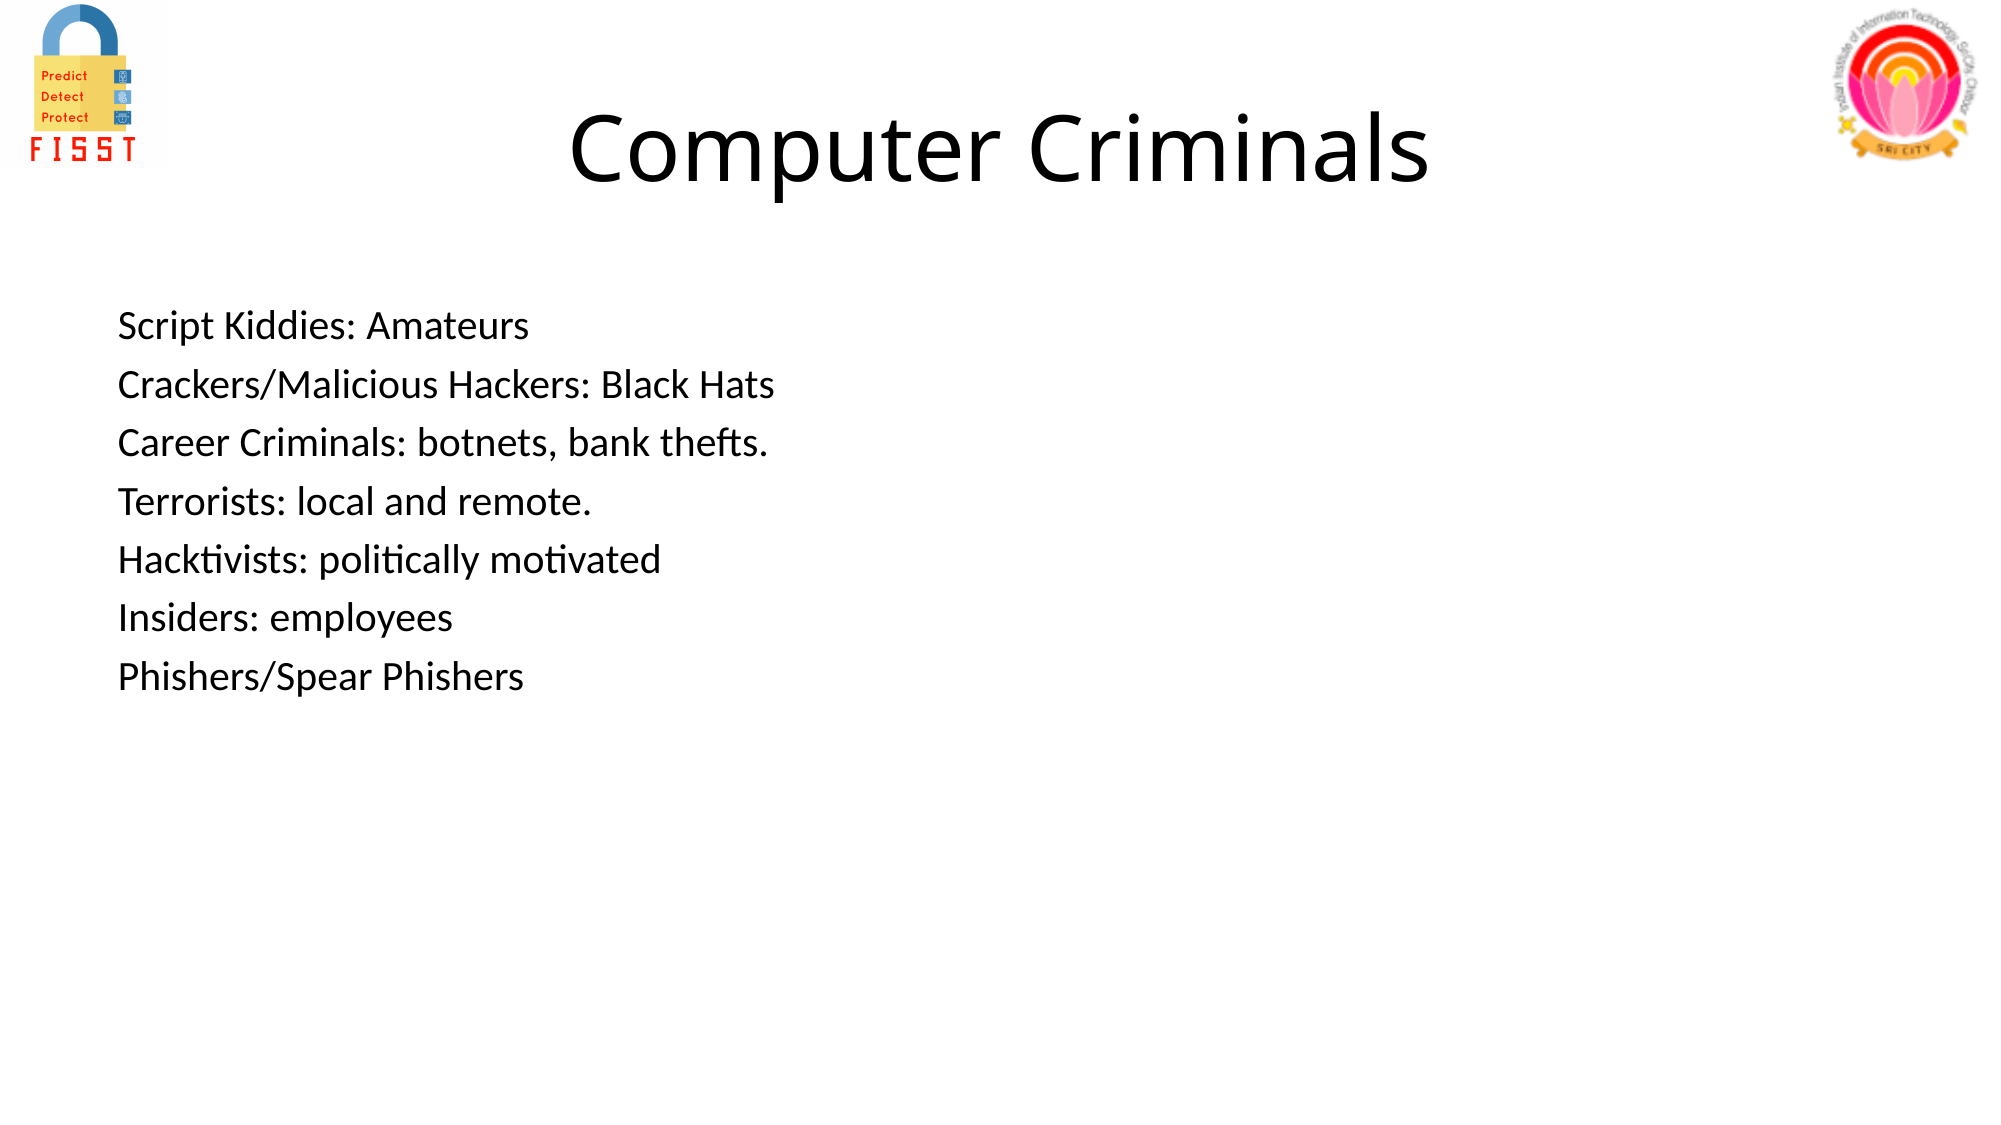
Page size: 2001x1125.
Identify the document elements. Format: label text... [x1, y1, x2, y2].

list Script Kiddies: Amateurs Crackers/Malicious Hackers: Black Hats Career Criminals: botnets, bank thefts. Terrorists: local and remote. Hacktivists: politically motivated Insiders: employees Phishers/Spear Phishers [117, 298, 1882, 847]
picture [1816, 5, 1991, 165]
picture [0, 0, 168, 169]
title Computer Criminals [150, 89, 1850, 186]
